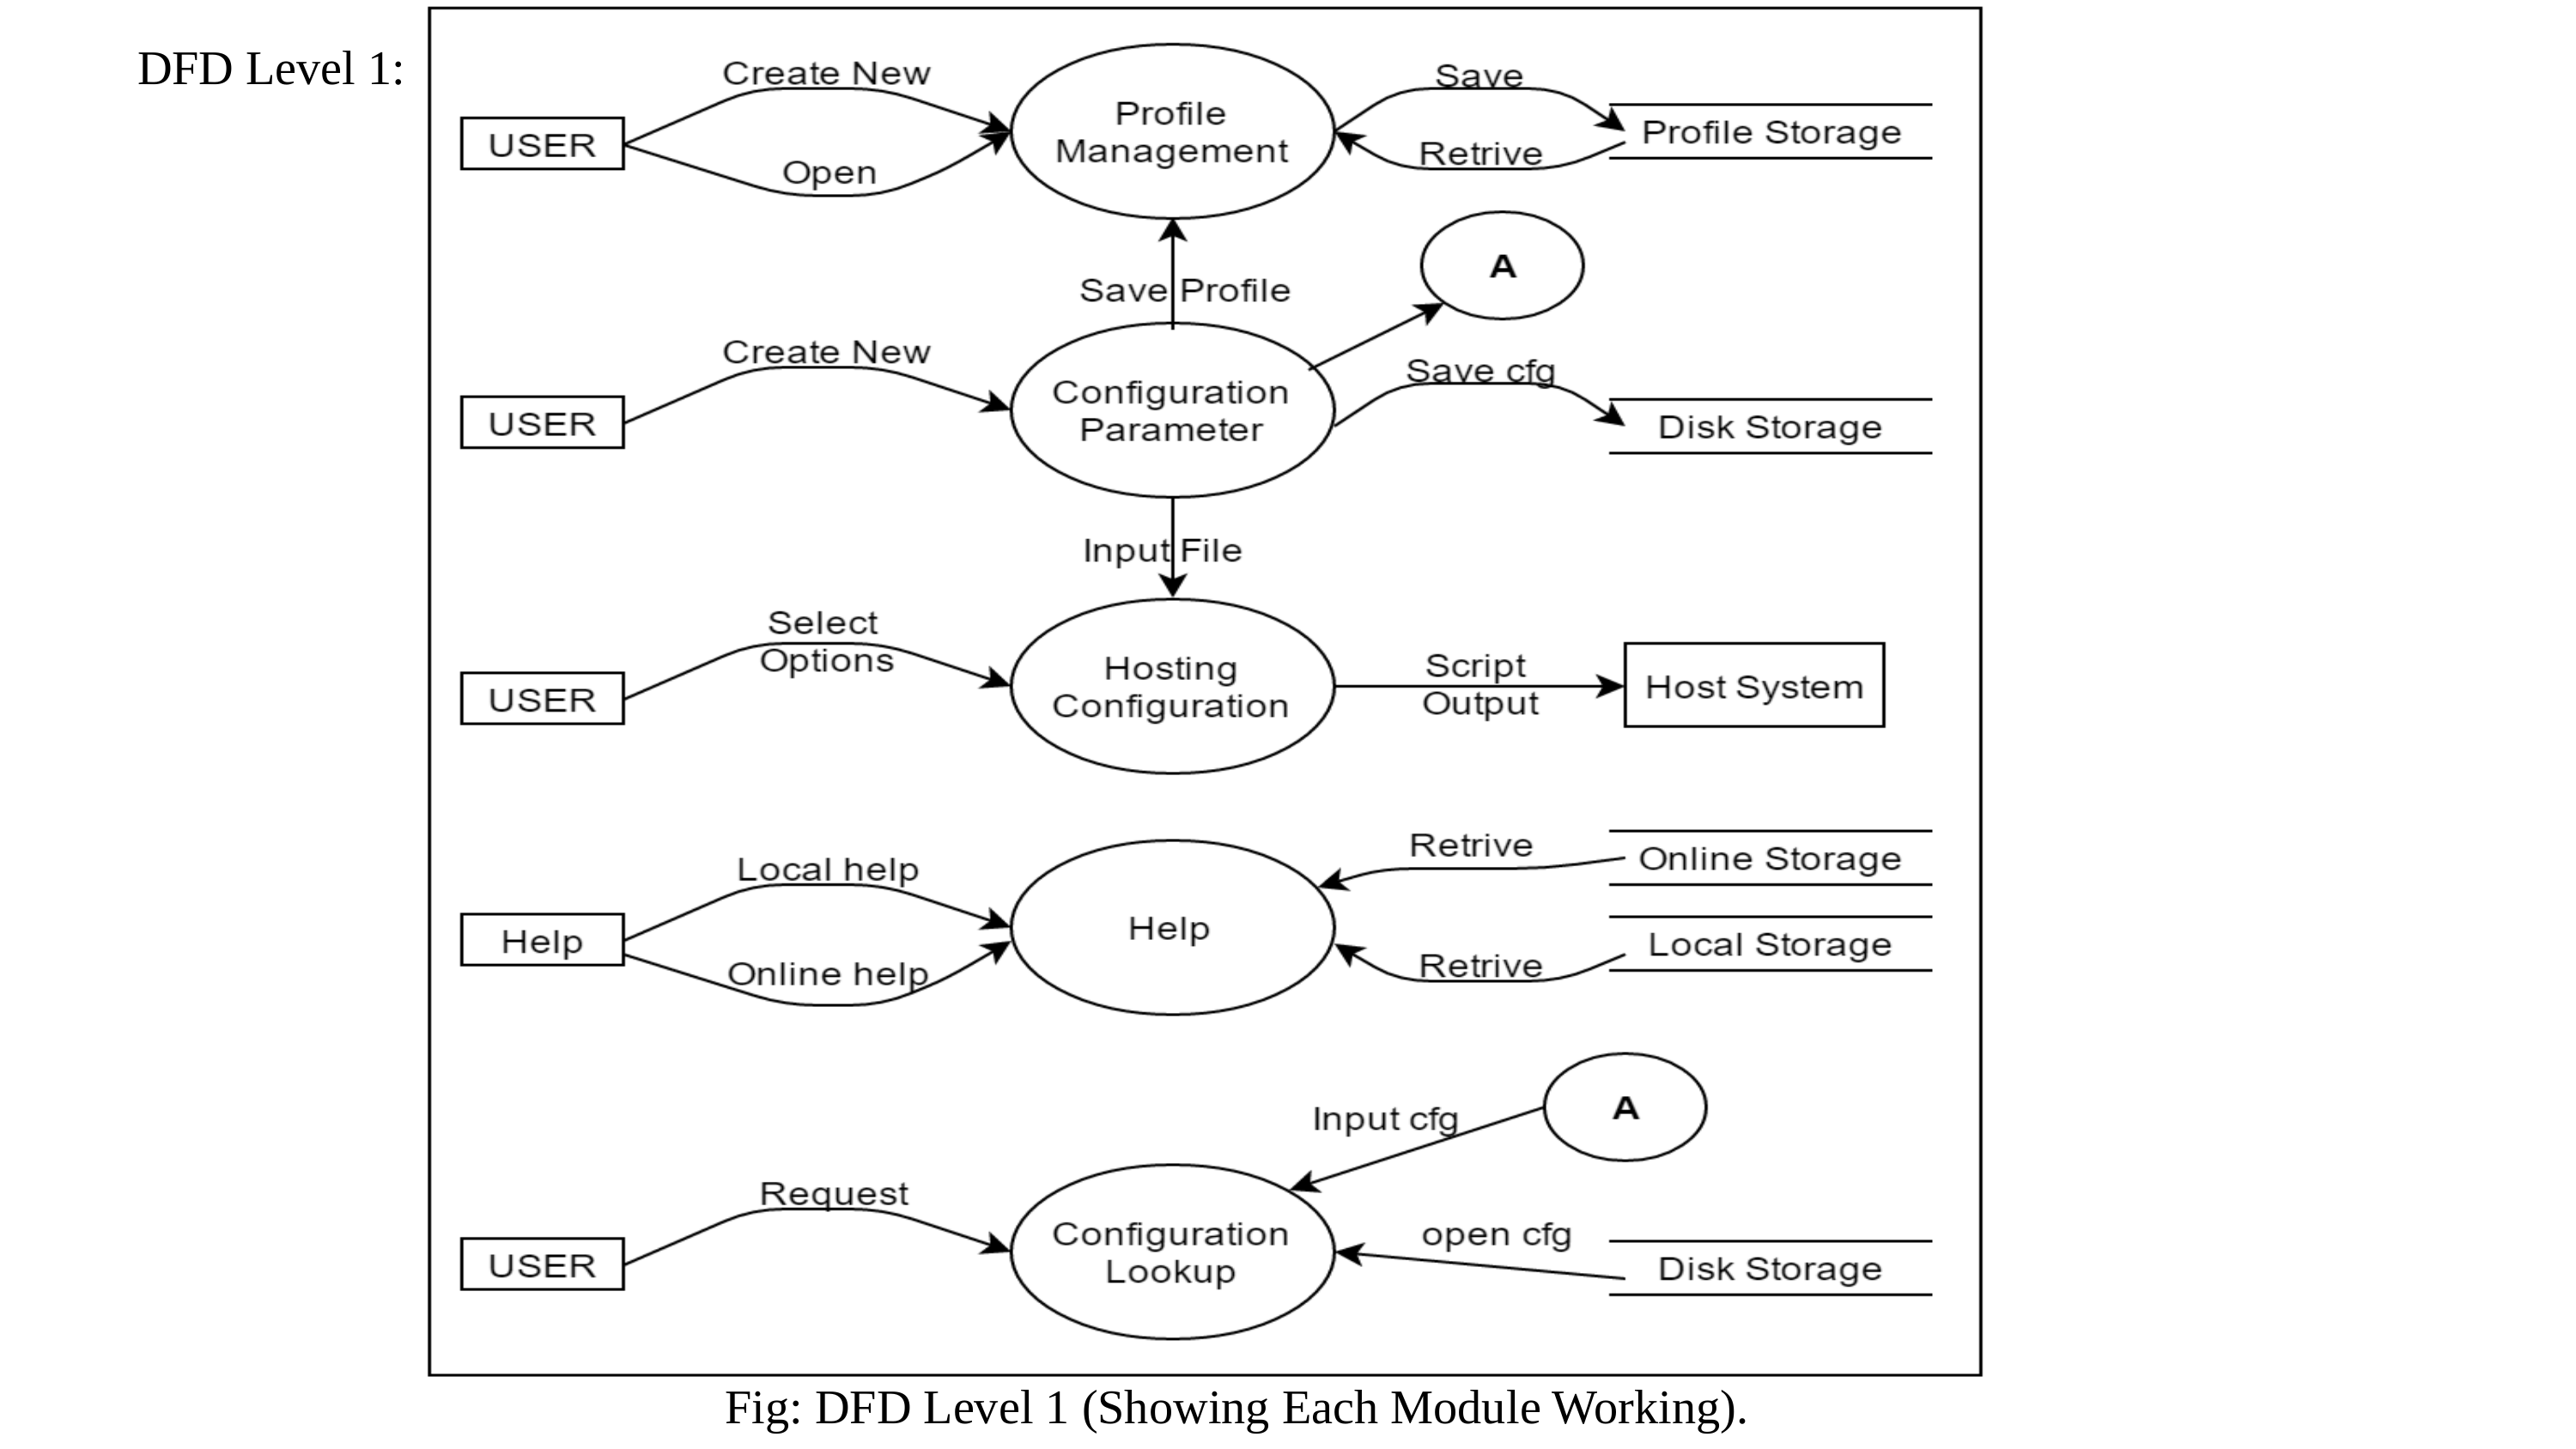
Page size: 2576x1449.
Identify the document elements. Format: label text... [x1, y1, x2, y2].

text_box Fig: DFD Level 1 (Showing Each Module Working). [712, 1394, 1763, 1440]
picture [425, 4, 1986, 1379]
text_box DFD Level 1: [125, 56, 419, 101]
